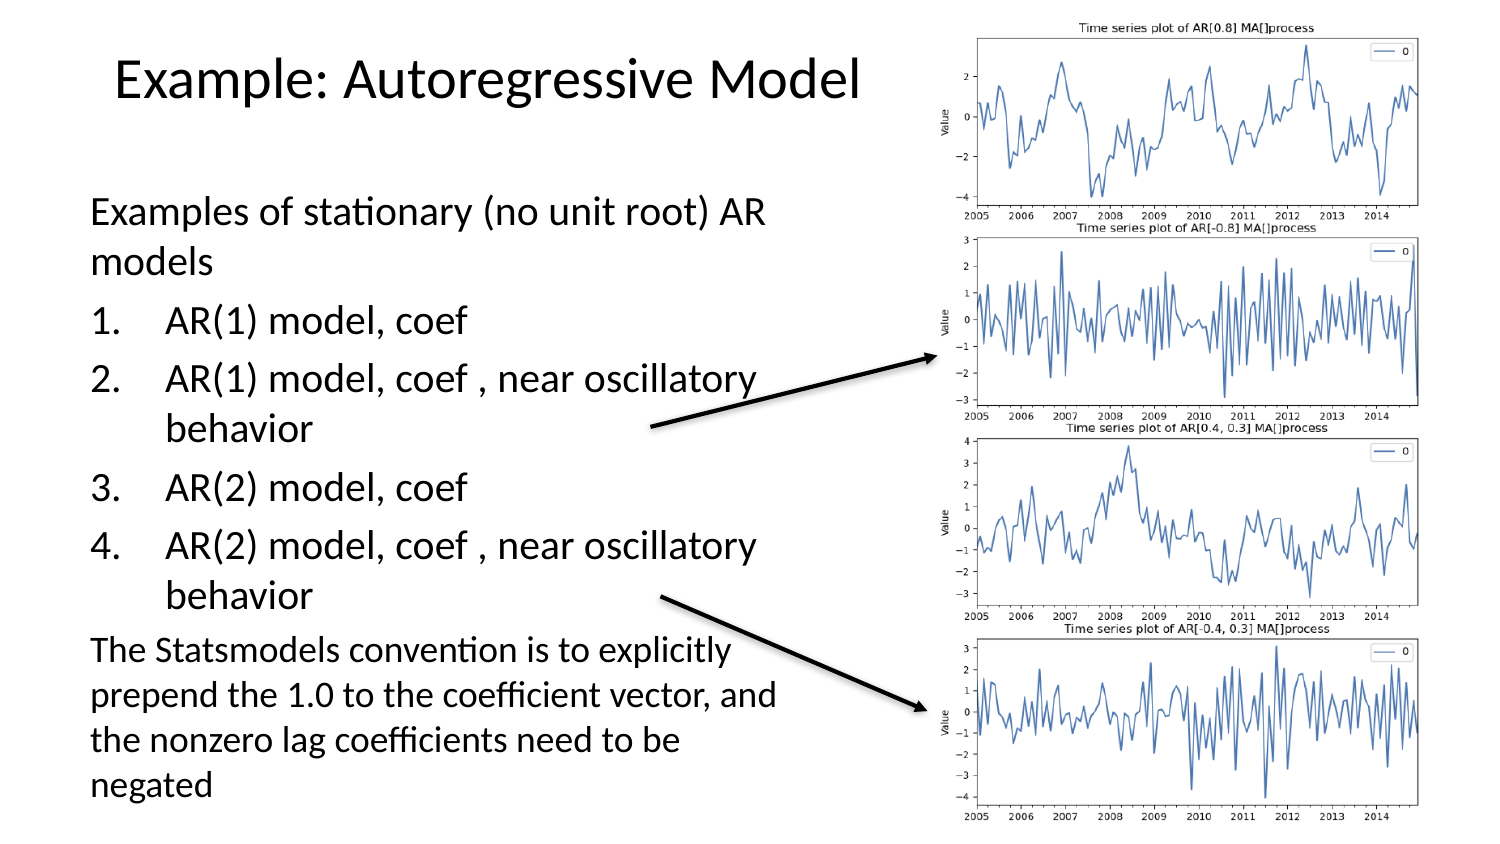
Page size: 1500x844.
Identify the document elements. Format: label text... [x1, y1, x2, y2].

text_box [660, 596, 928, 712]
title Example: Autoregressive Model [75, 33, 902, 118]
picture [937, 21, 1432, 834]
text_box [650, 355, 938, 428]
